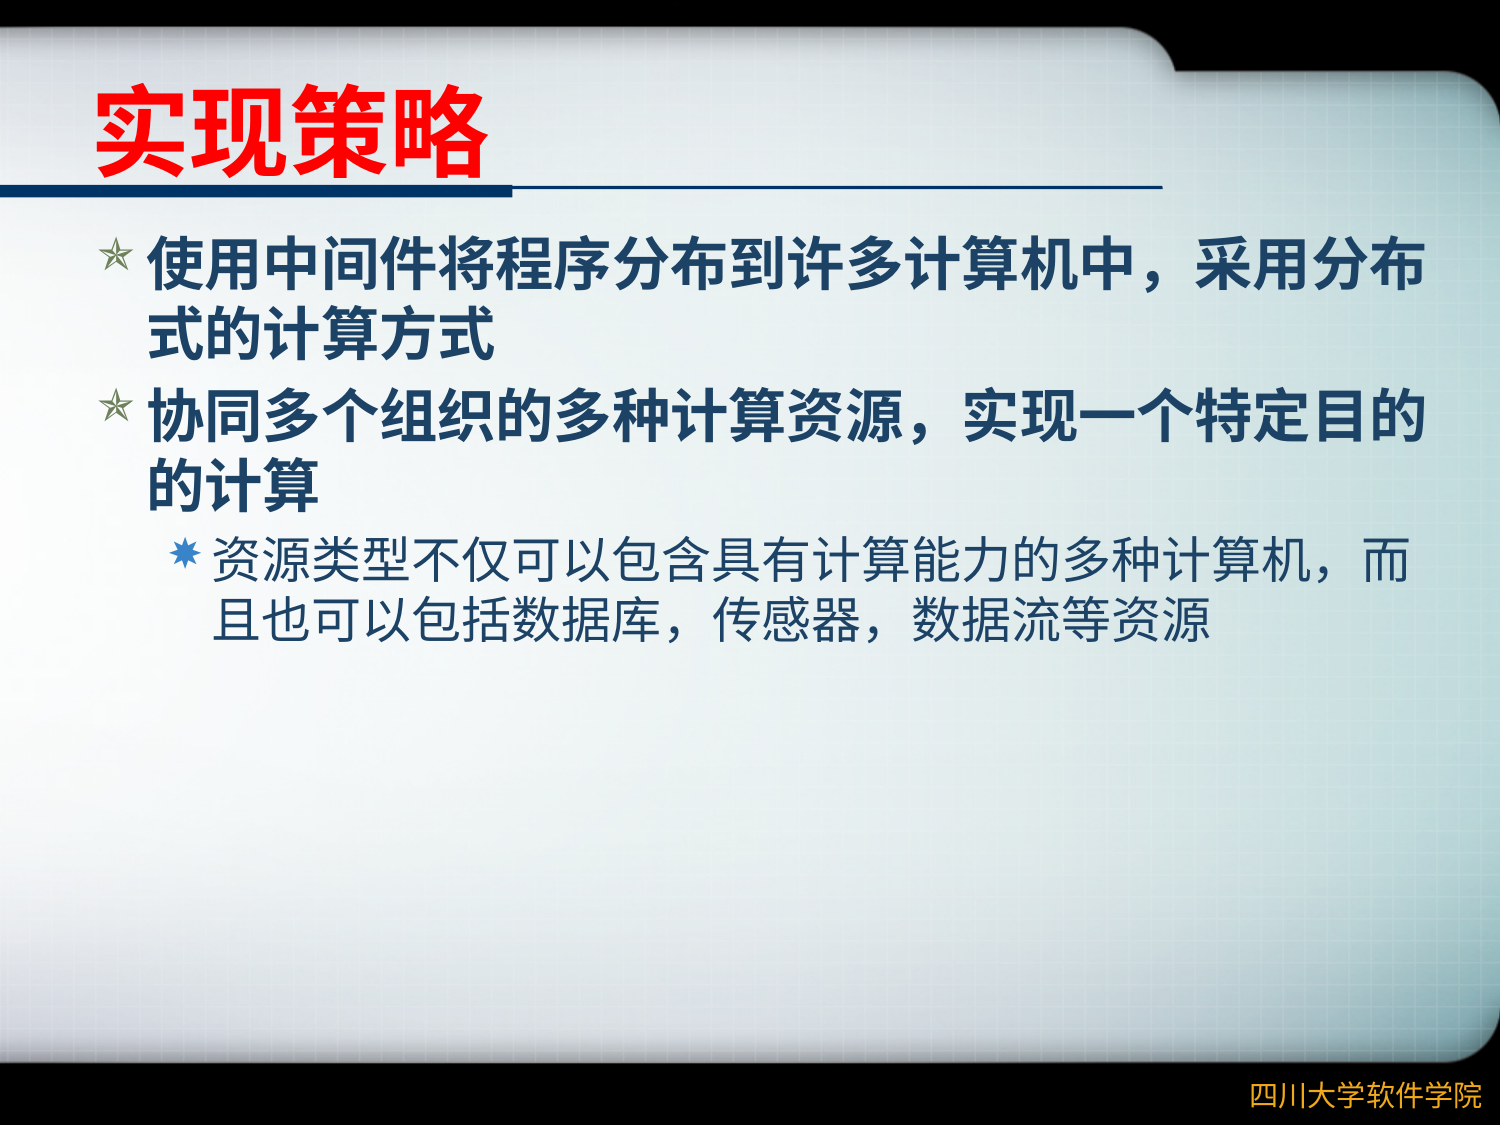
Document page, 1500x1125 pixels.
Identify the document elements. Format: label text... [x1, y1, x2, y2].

title 实现策略 [75, 78, 1447, 180]
picture [0, 0, 1500, 1125]
list 使用中间件将程序分布到许多计算机中，采用分布式的计算方式 协同多个组织的多种计算资源，实现一个特定目的的计算 资源类型不仅可以包含具有计算能力的多种计算机，而且也可以包括数据库，传感器，数据流等资源 [75, 219, 1447, 1059]
